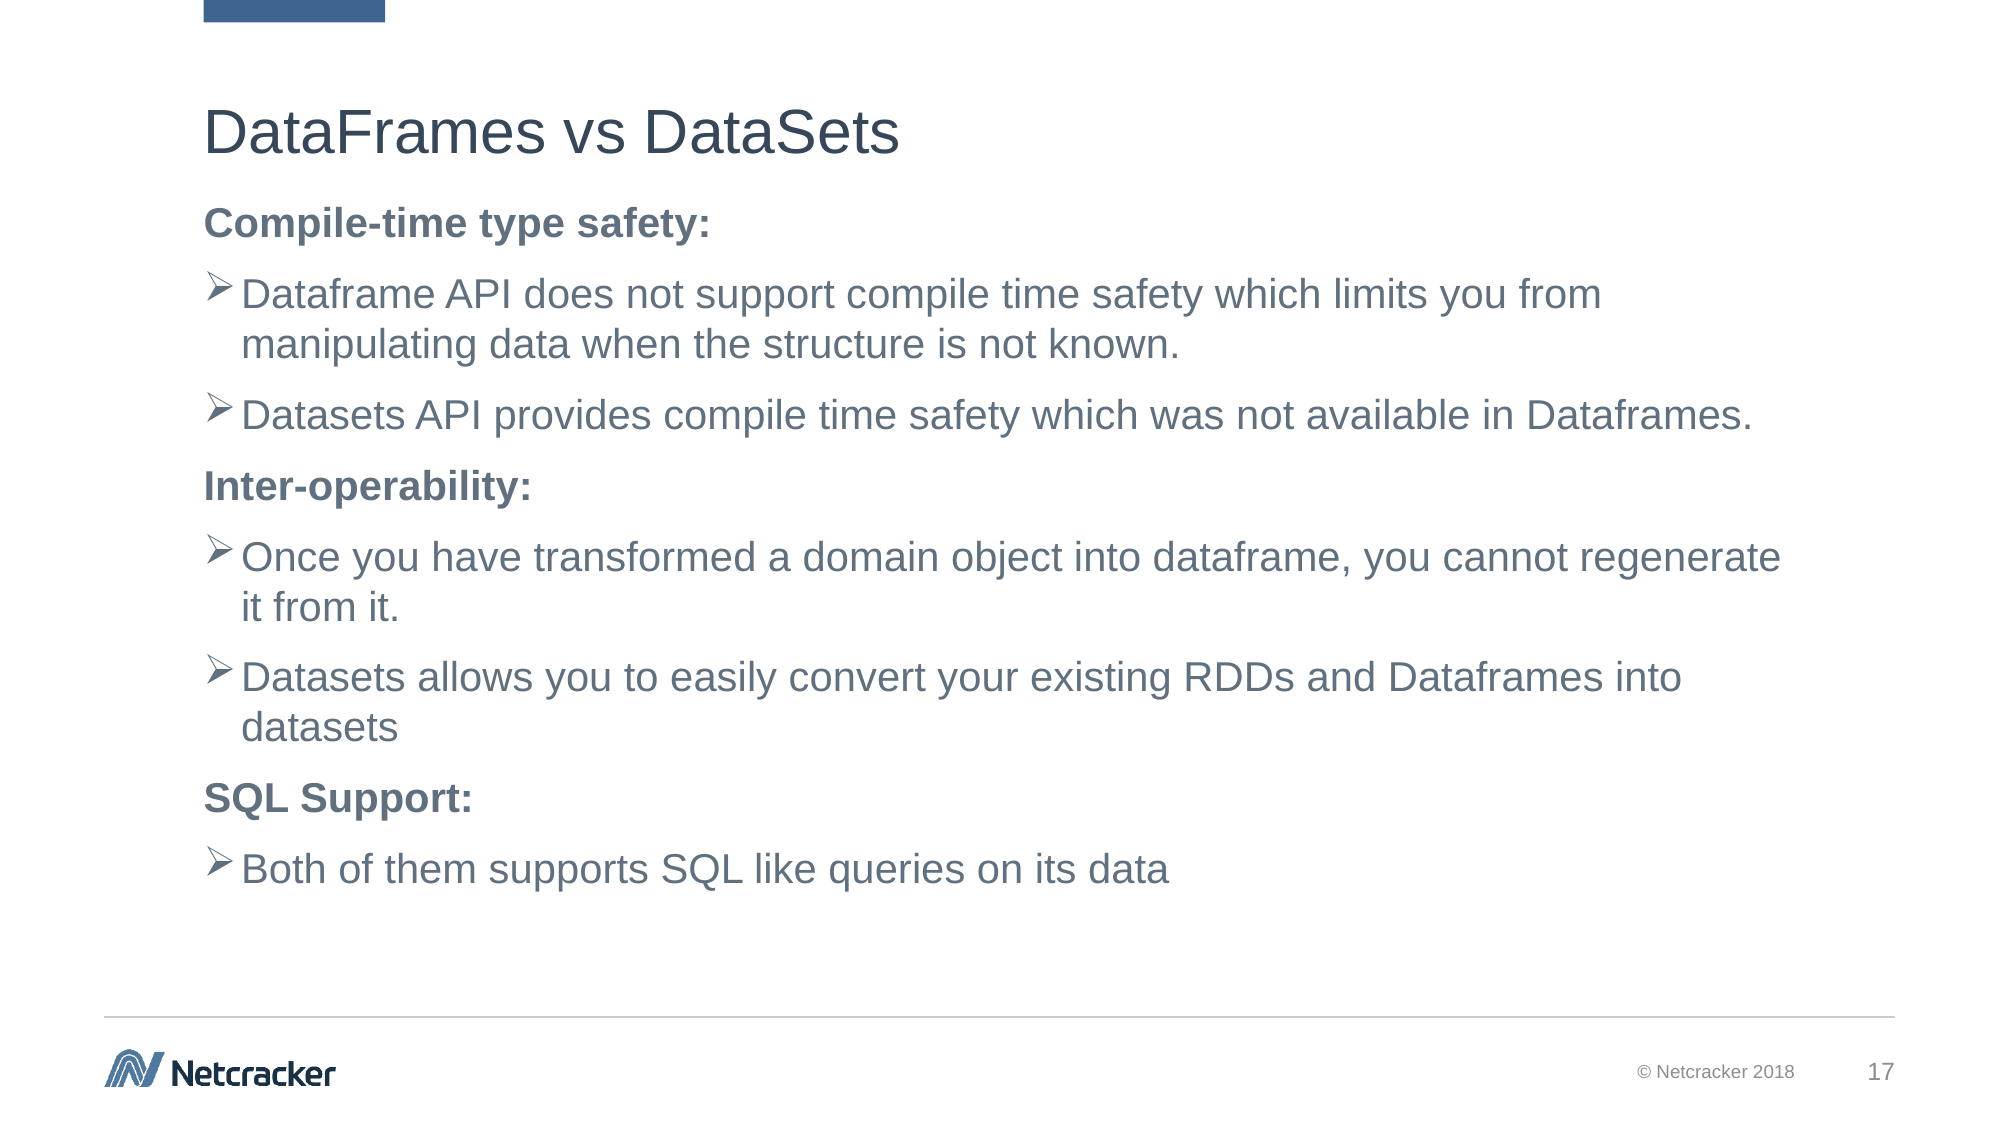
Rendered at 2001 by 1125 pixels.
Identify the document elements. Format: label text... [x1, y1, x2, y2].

list Compile-time type safety: Dataframe API does not support compile time safety which limits you from manipulating data when the structure is not known. Datasets API provides compile time safety which was not available in Dataframes. Inter-operability: Once you have transformed a domain object into dataframe, you cannot regenerate it from it. Datasets allows you to easily convert your existing RDDs and Dataframes into datasets SQL Support: Both of them supports SQL like queries on its data [203, 195, 1796, 1017]
title DataFrames vs DataSets [203, 97, 1796, 170]
picture [104, 1049, 336, 1087]
